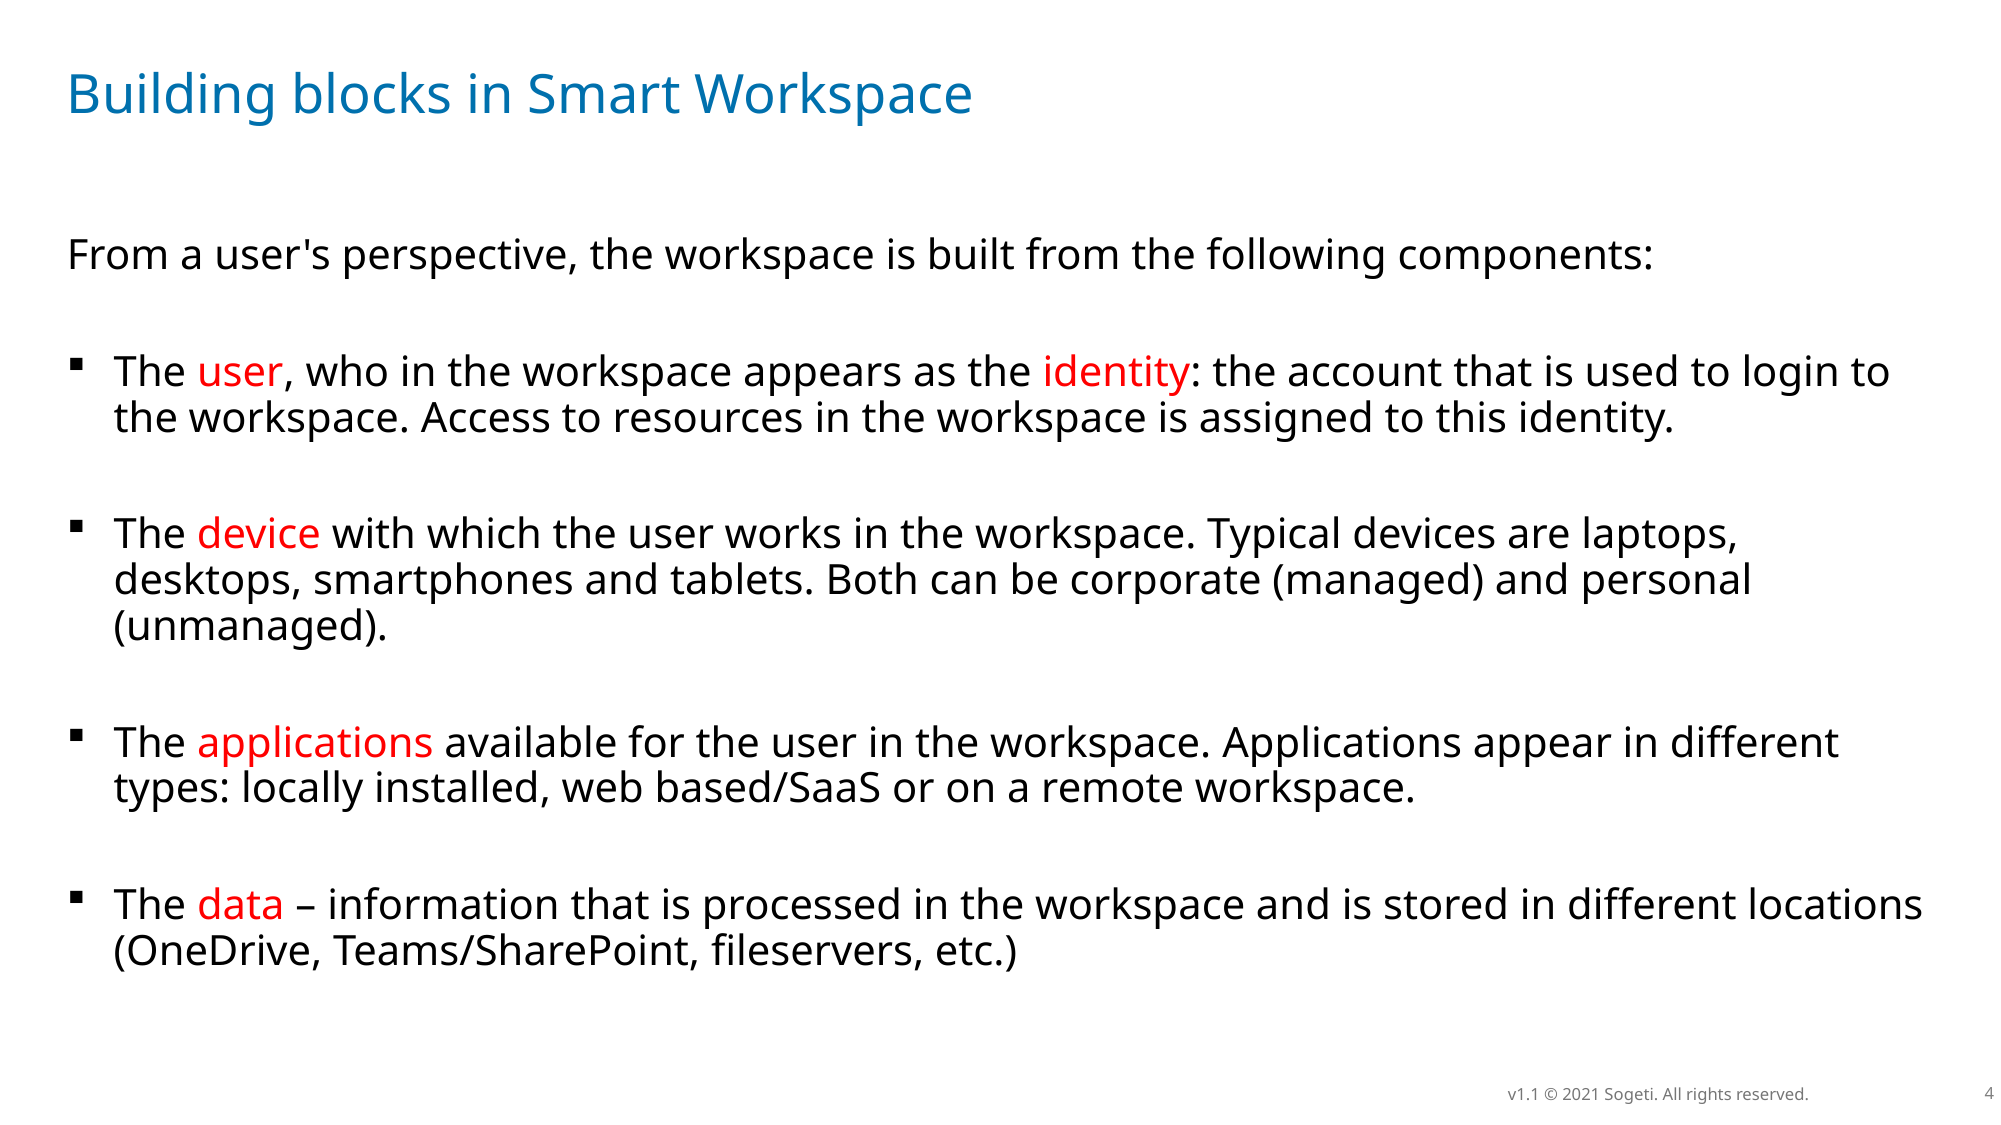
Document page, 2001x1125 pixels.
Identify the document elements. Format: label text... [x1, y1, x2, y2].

title Building blocks in Smart Workspace [66, 66, 1850, 208]
list From a user's perspective, the workspace is built from the following components: The user, who in the workspace appears as the identity: the account that is used to login to the workspace. Access to resources in the workspace is assigned to this identity. The device with which the user works in the workspace. Typical devices are laptops, desktops, smartphones and tablets. Both can be corporate (managed) and personal (unmanaged). The applications available for the user in the workspace. Applications appear in different types: locally installed, web based/SaaS or on a remote workspace. The data – information that is processed in the workspace and is stored in different locations (OneDrive, Teams/SharePoint, fileservers, etc.) [66, 231, 1933, 1059]
